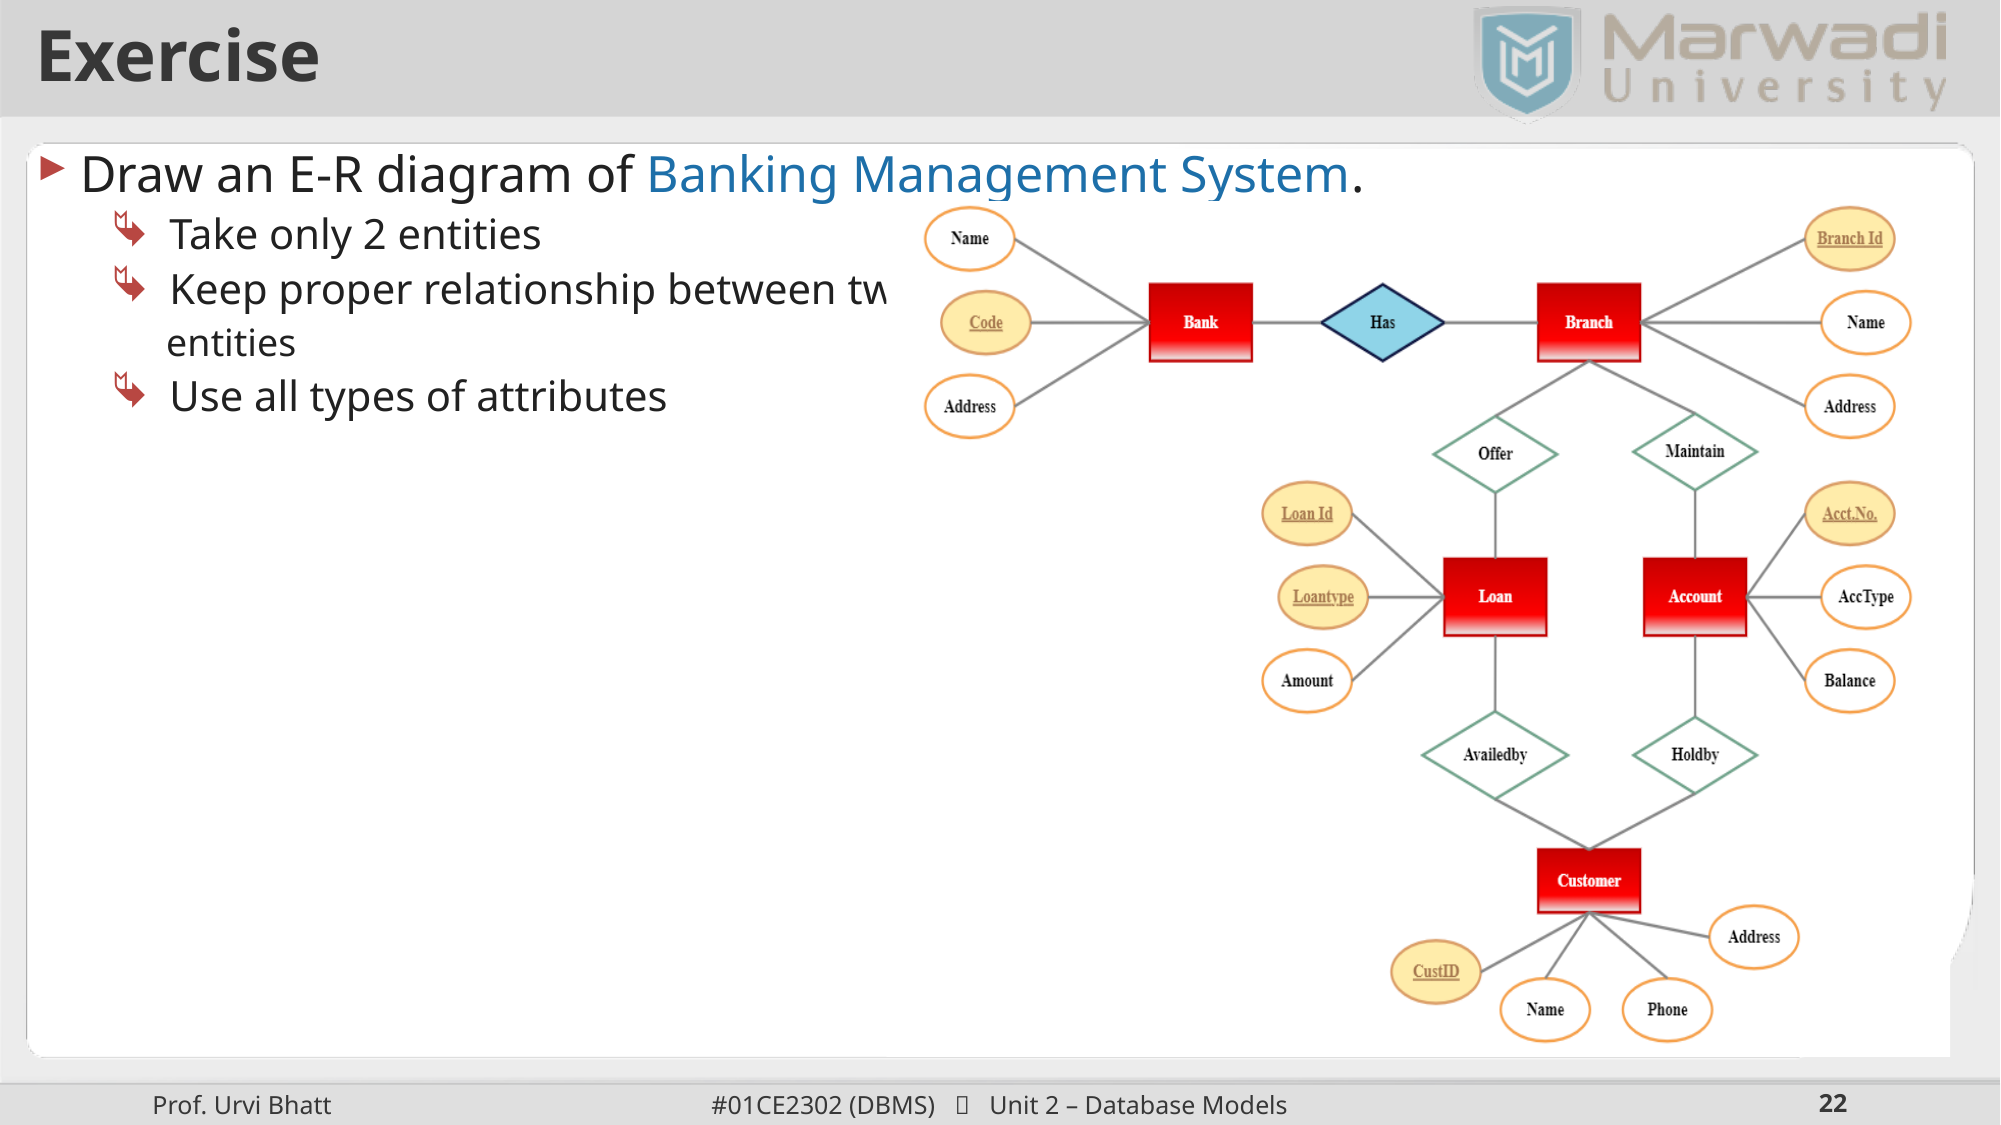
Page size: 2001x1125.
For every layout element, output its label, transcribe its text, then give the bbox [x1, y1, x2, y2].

title Exercise [0, 0, 2000, 117]
list Draw an E-R diagram of Banking Management System. Take only 2 entities Keep proper relationship between two entities Use all types of attributes [21, 141, 1979, 1059]
picture [0, 117, 2000, 1085]
